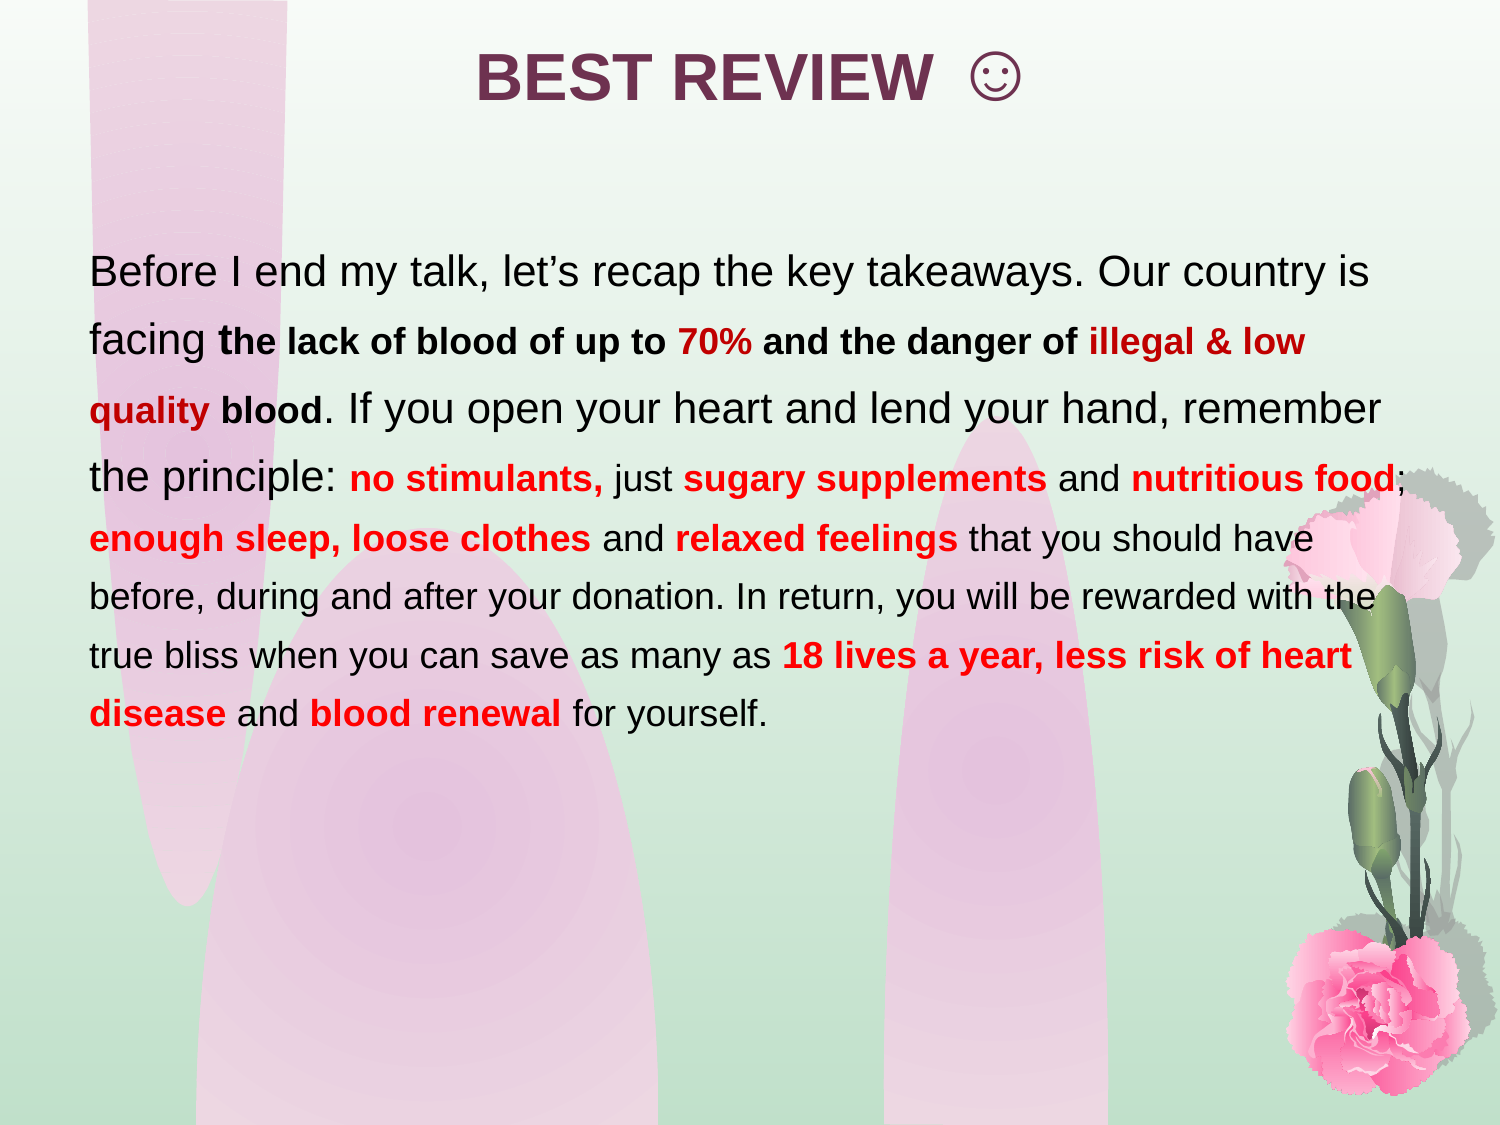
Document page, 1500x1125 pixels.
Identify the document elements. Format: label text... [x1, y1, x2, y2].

title BEST REVIEW ☺ [37, 0, 1500, 162]
text_box Before I end my talk, let’s recap the key takeaways. Our country is facing the lack of blood of up to 70% and the danger of illegal & low quality blood. If you open your heart and lend your hand, remember the principle: no stimulants, just sugary supplements and nutritious food; enough sleep, loose clothes and relaxed feelings that you should have before, during and after your donation. In return, you will be rewarded with the true bliss when you can save as many as 18 lives a year, less risk of heart disease and blood renewal for yourself. [74, 212, 1426, 750]
